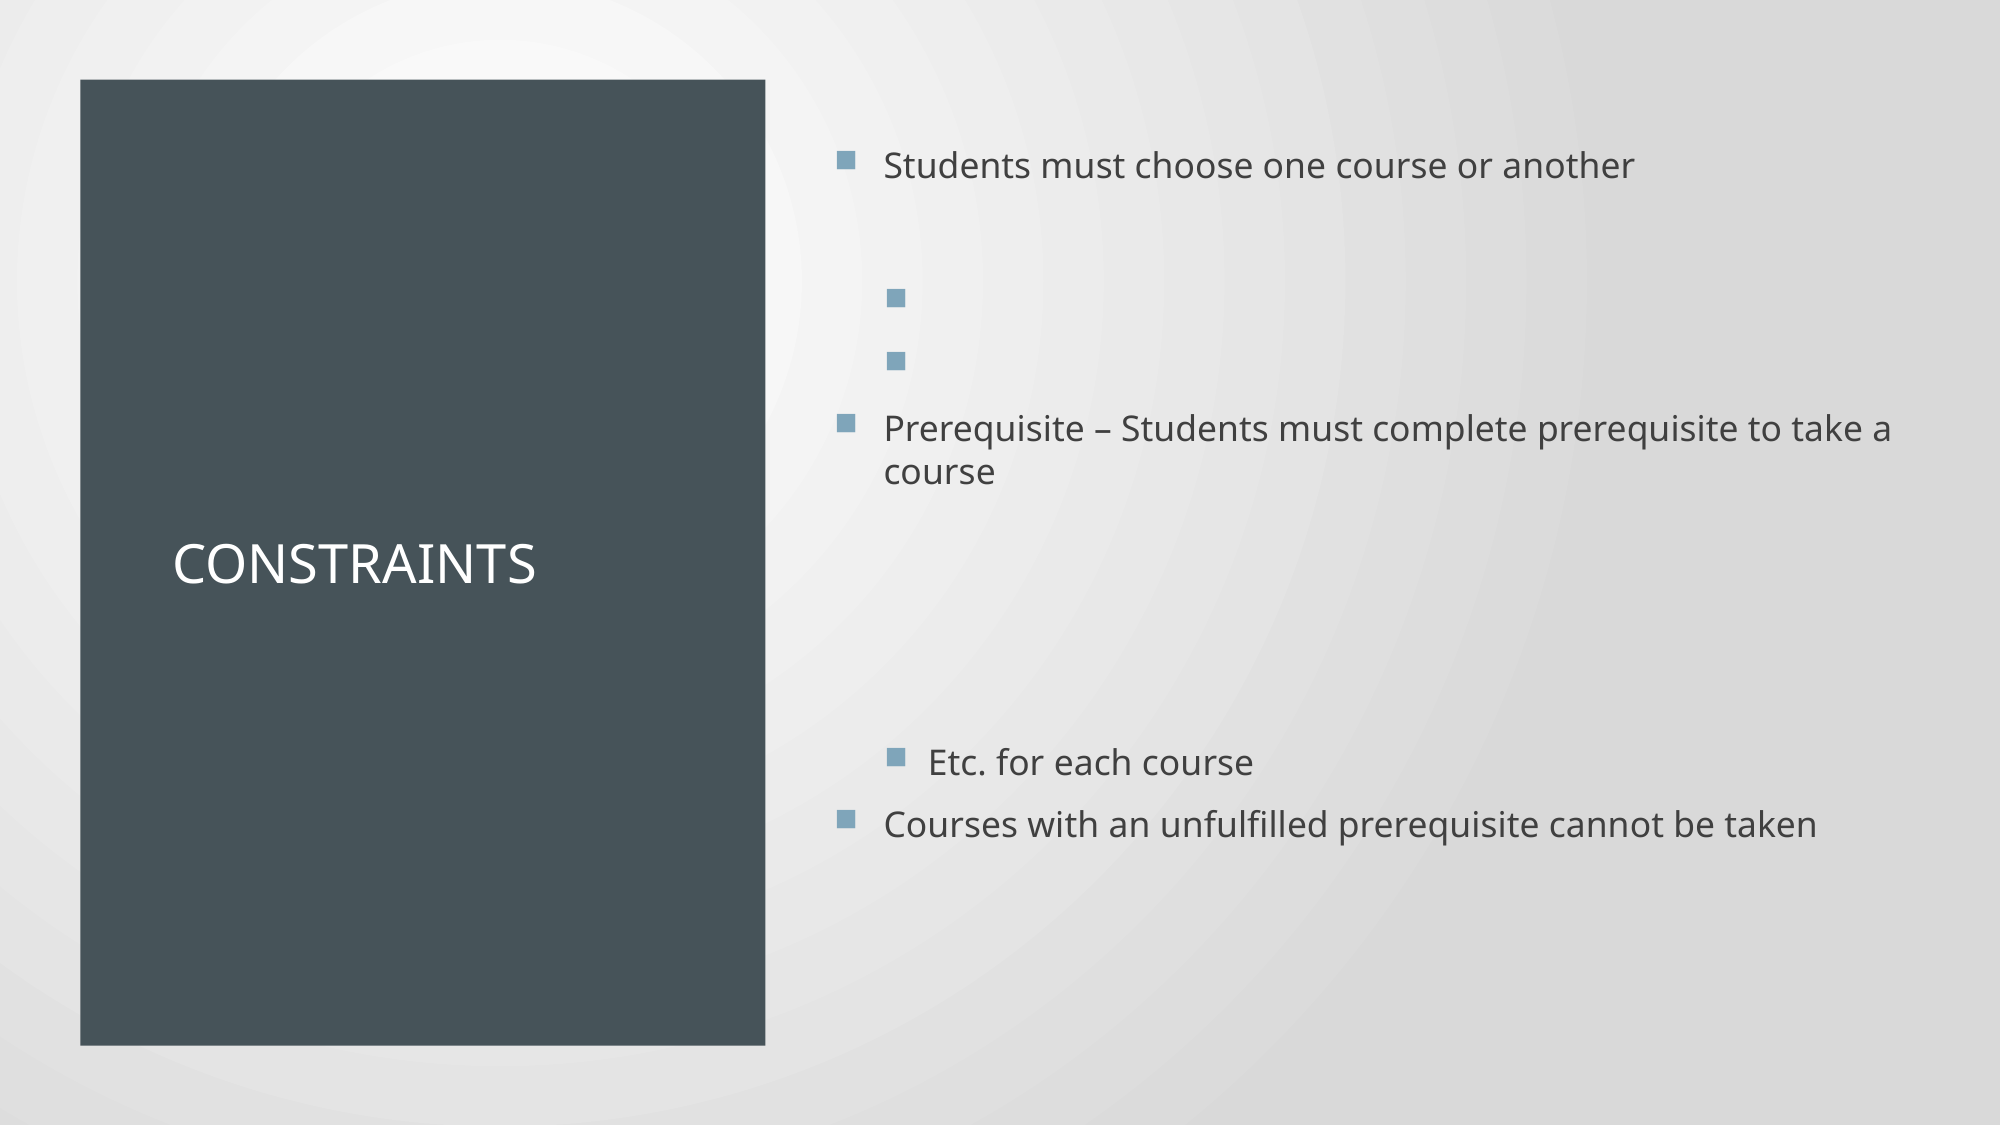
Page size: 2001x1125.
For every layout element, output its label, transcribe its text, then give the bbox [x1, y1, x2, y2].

text_box [0, 0, 2000, 1125]
text_box [79, 78, 767, 1047]
title Constraints [157, 182, 694, 942]
